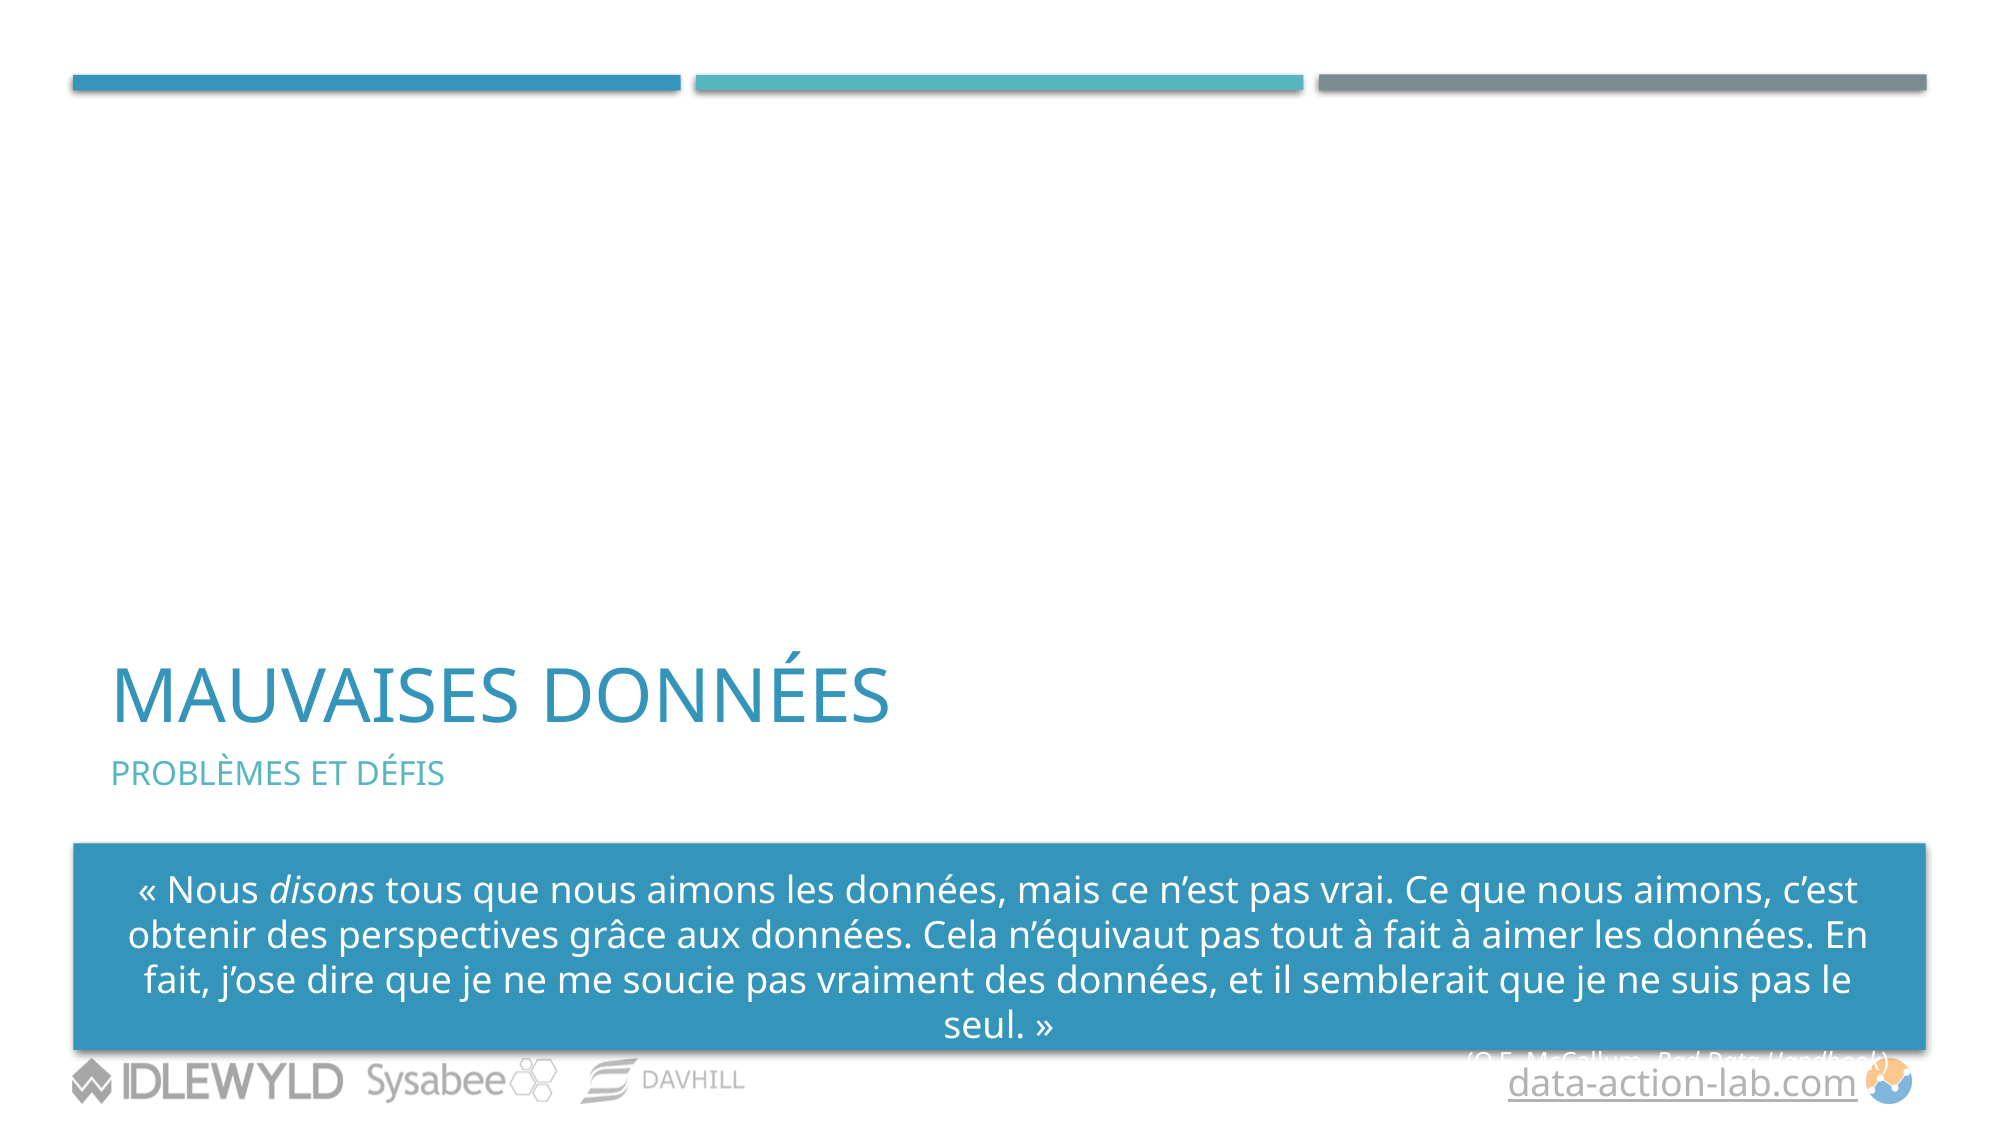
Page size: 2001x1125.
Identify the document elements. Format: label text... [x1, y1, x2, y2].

list PROBLÈMES ET DÉFIS [95, 744, 1905, 844]
text_box « Nous disons tous que nous aimons les données, mais ce n’est pas vrai. Ce que nous aimons, c’est obtenir des perspectives grâce aux données. Cela n’équivaut pas tout à fait à aimer les données. En fait, j’ose dire que je ne me soucie pas vraiment des données, et il semblerait que je ne suis pas le seul. » (Q.E. McCallum, Bad Data Handbook) [94, 858, 1904, 1114]
title Mauvaises données [95, 499, 1905, 744]
picture [72, 1058, 94, 1104]
